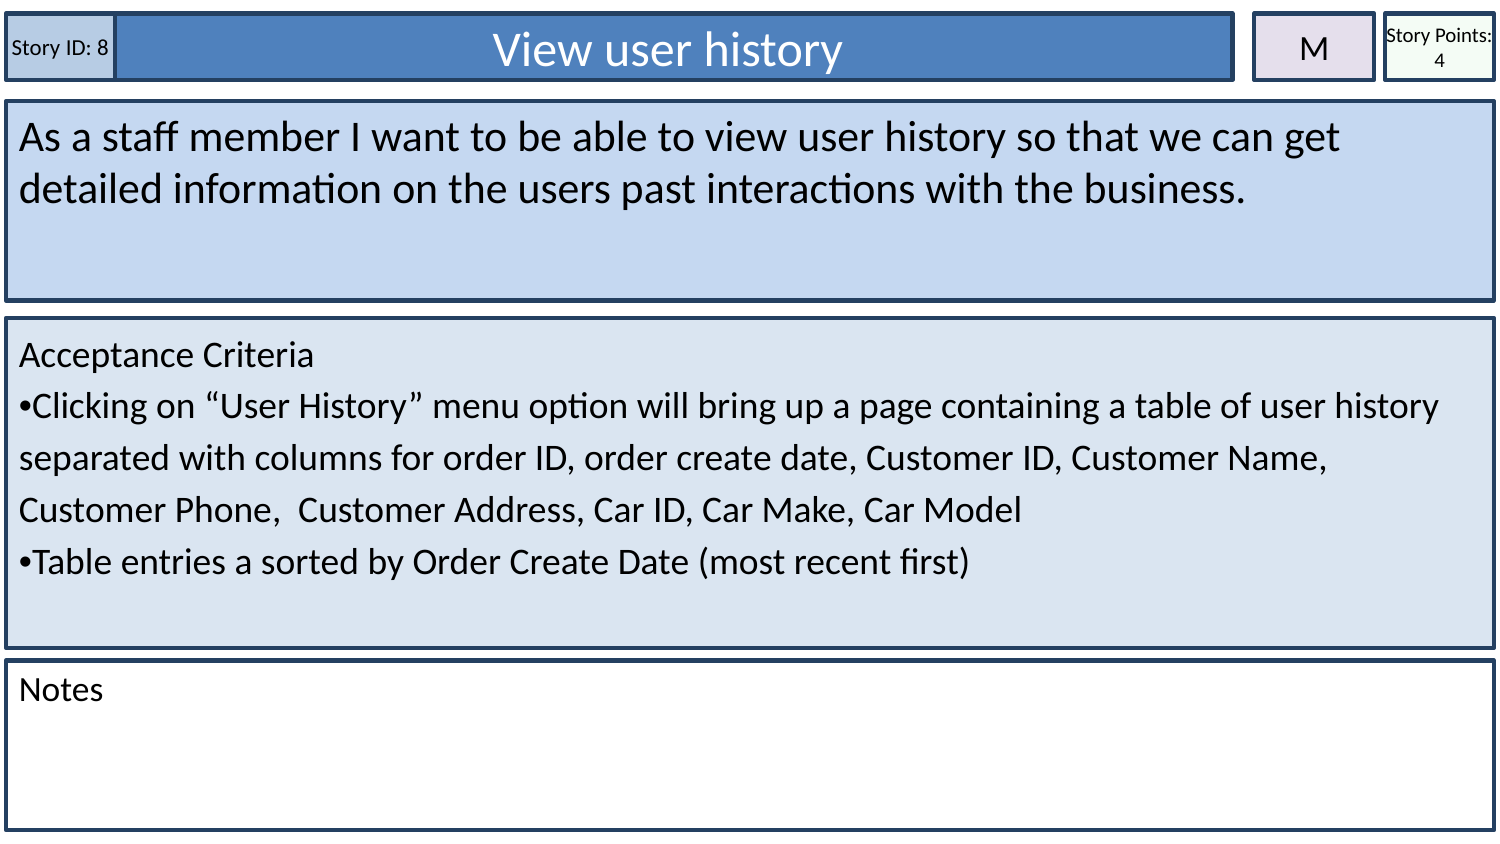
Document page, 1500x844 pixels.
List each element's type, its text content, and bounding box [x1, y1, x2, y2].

text_box Acceptance Criteria •Clicking on “User History” menu option will bring up a page containing a table of user history separated with columns for order ID, order create date, Customer ID, Customer Name, Customer Phone, Customer Address, Car ID, Car Make, Car Model •Table entries a sorted by Order Create Date (most recent first) [5, 317, 1494, 648]
text_box As a staff member I want to be able to view user history so that we can get detailed information on the users past interactions with the business. [5, 101, 1494, 301]
text_box M [1254, 13, 1375, 80]
text_box View user history [114, 13, 1233, 80]
text_box Story ID: 8 [5, 13, 114, 80]
text_box Story Points: 4 [1385, 13, 1494, 80]
text_box Notes [5, 660, 1494, 831]
